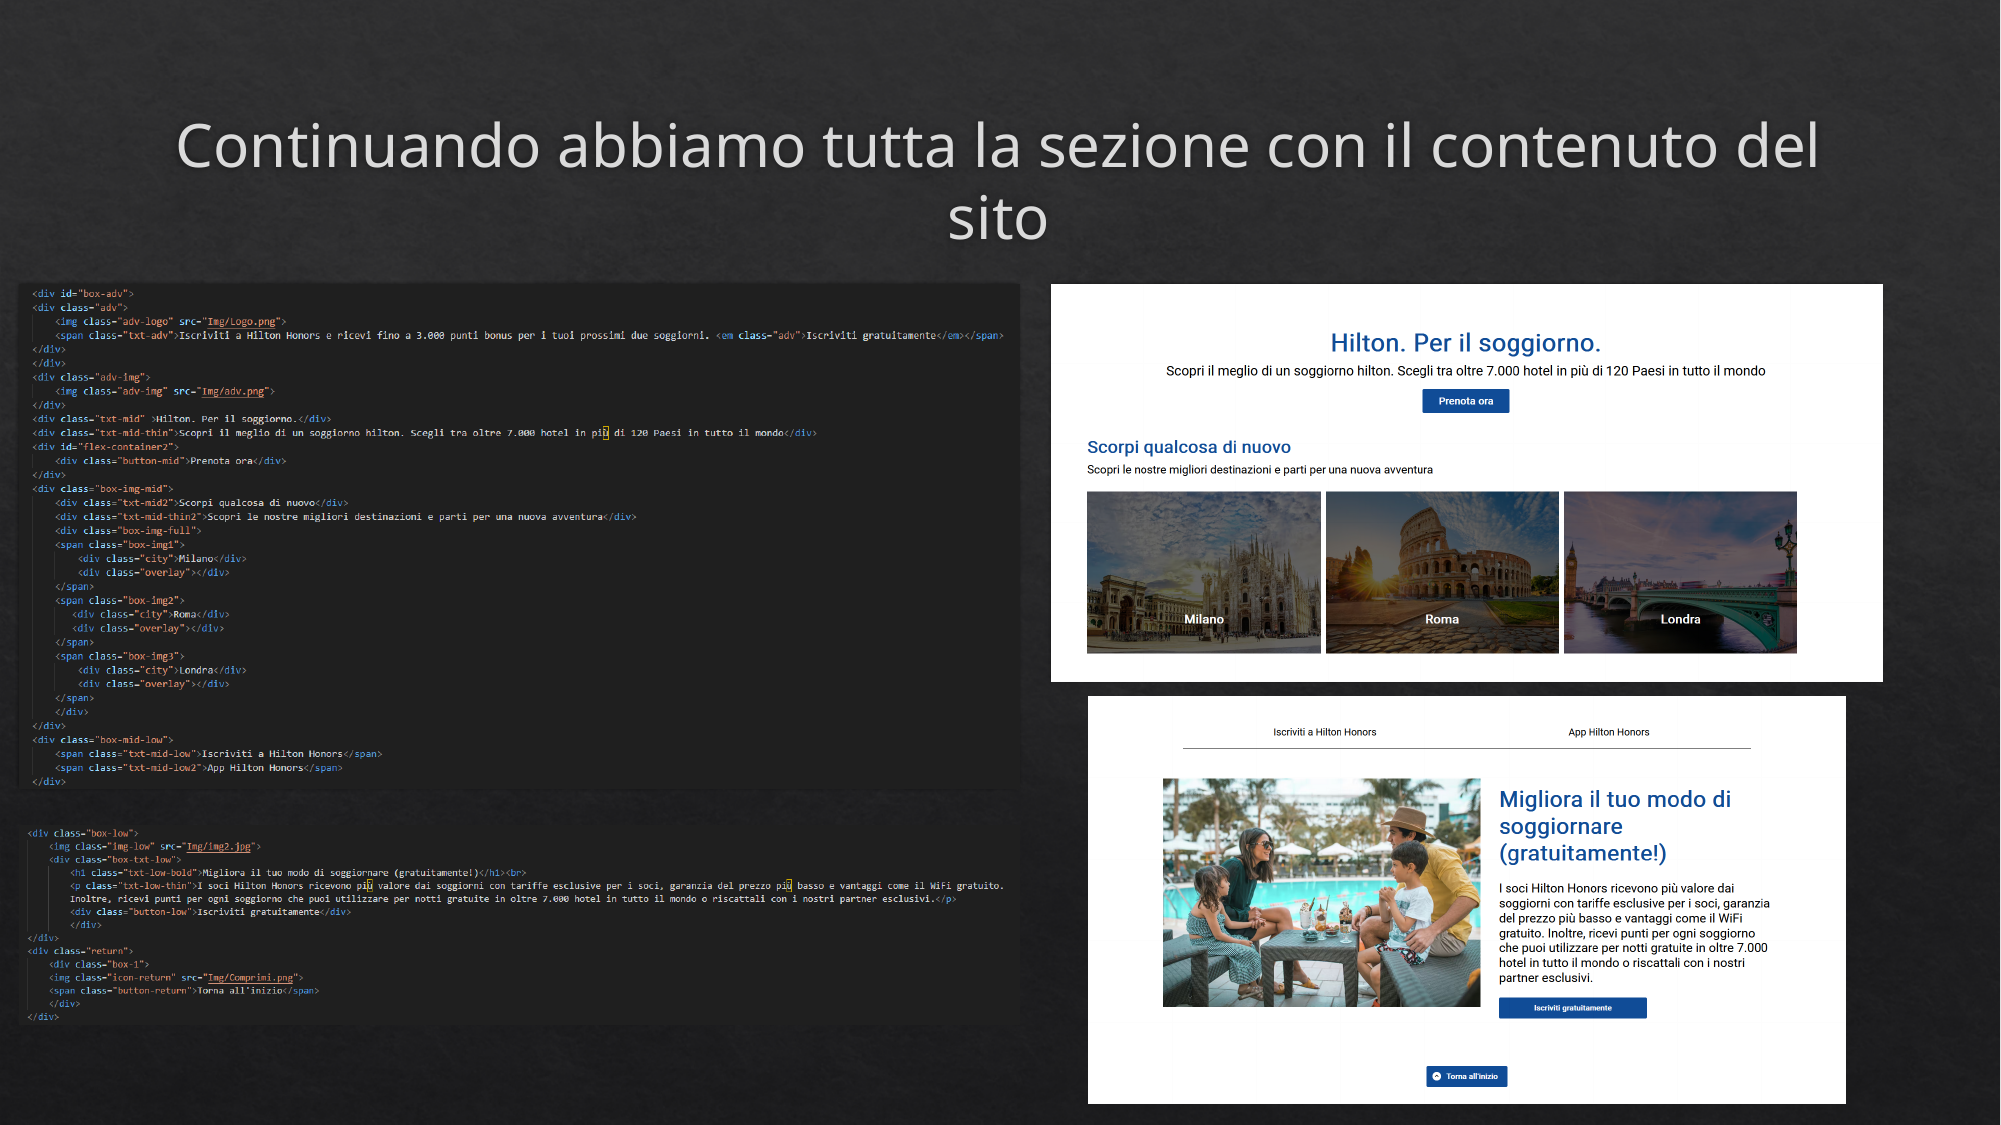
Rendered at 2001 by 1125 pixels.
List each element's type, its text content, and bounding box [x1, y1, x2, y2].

title Continuando abbiamo tutta la sezione con il contenuto del sito [149, 99, 1849, 260]
picture [1088, 695, 1846, 1105]
picture [19, 824, 1020, 1026]
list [1051, 283, 1883, 683]
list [18, 283, 1020, 789]
